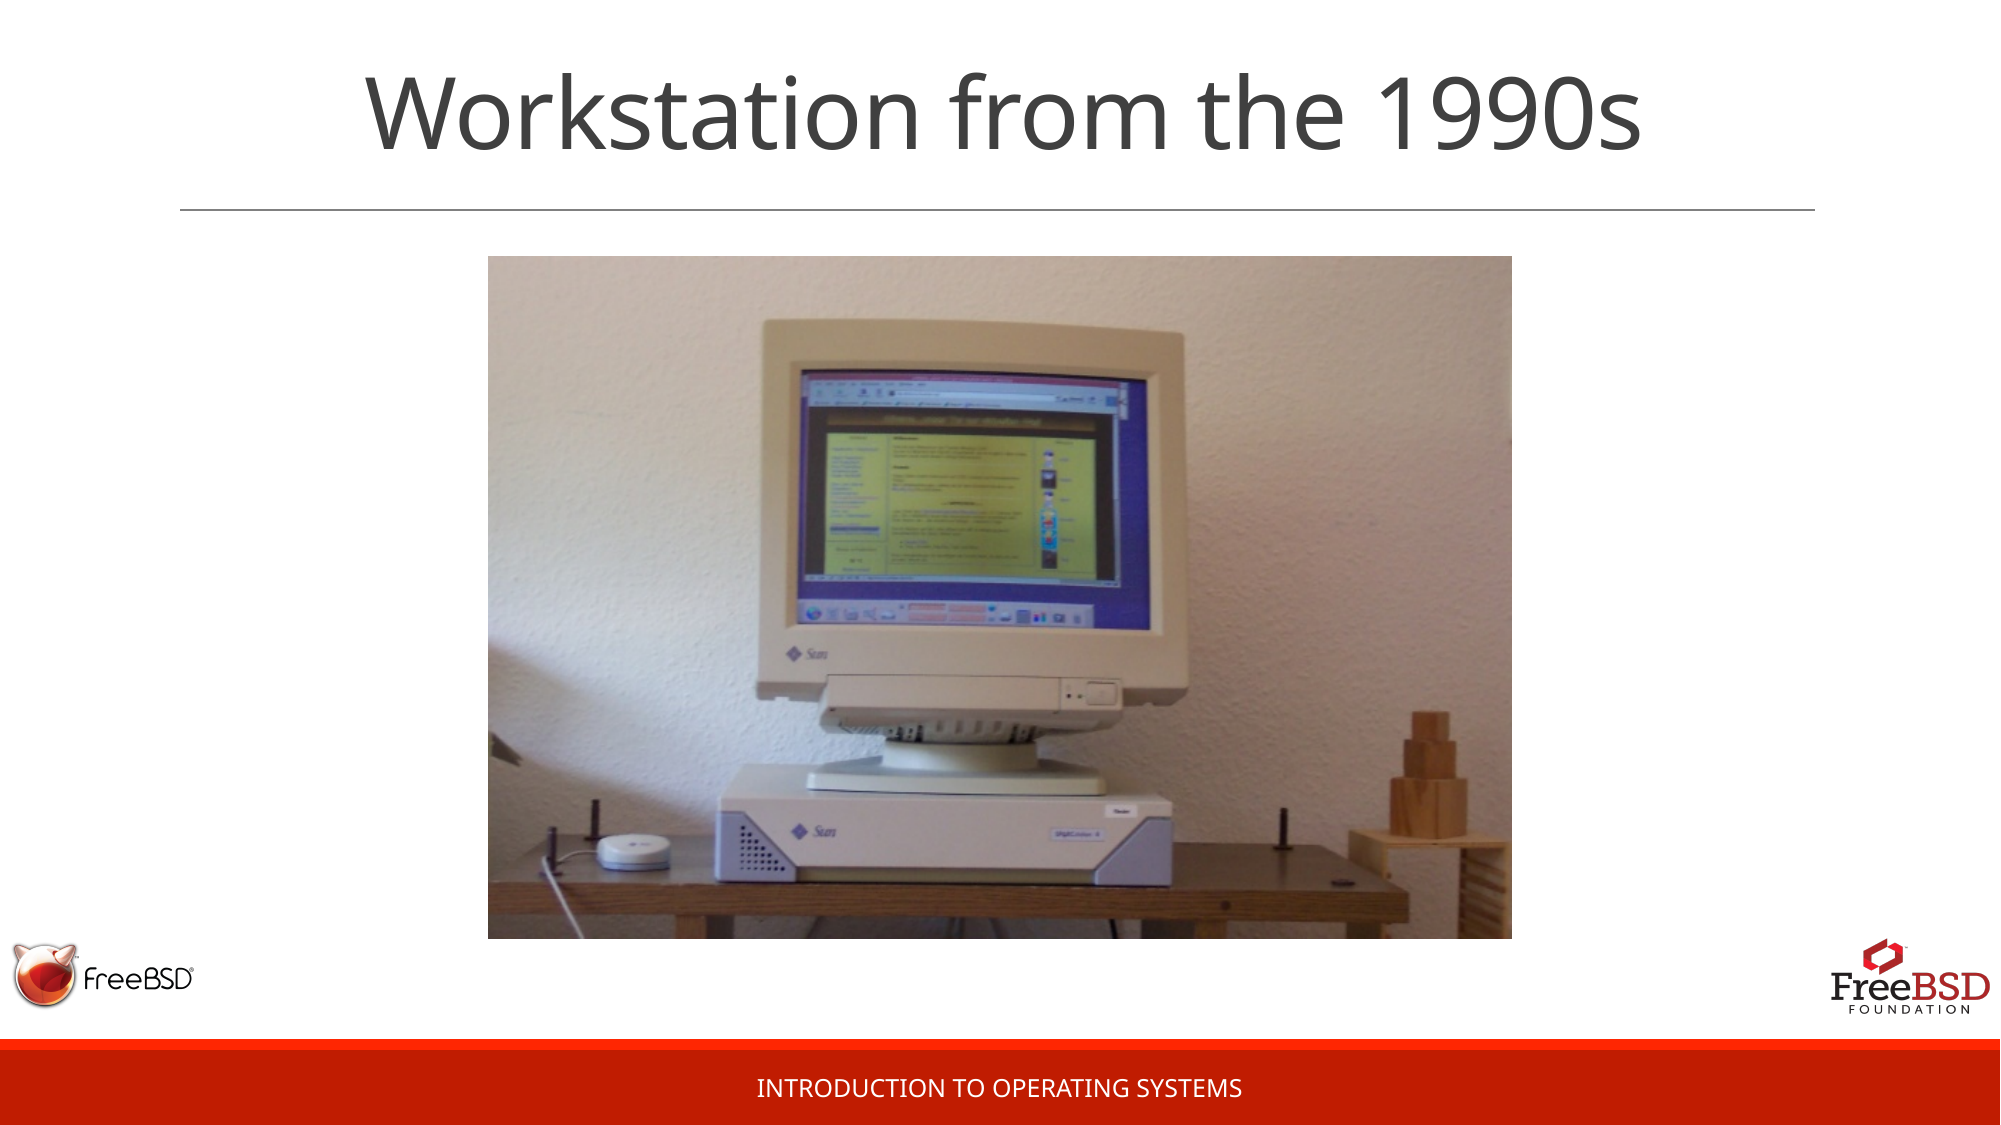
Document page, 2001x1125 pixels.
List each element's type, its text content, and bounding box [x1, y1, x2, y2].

picture [0, 931, 194, 1021]
footer Introduction to Operating Systems [604, 1059, 1396, 1120]
title Workstation from the 1990s [180, 47, 1830, 191]
picture [487, 255, 1513, 940]
